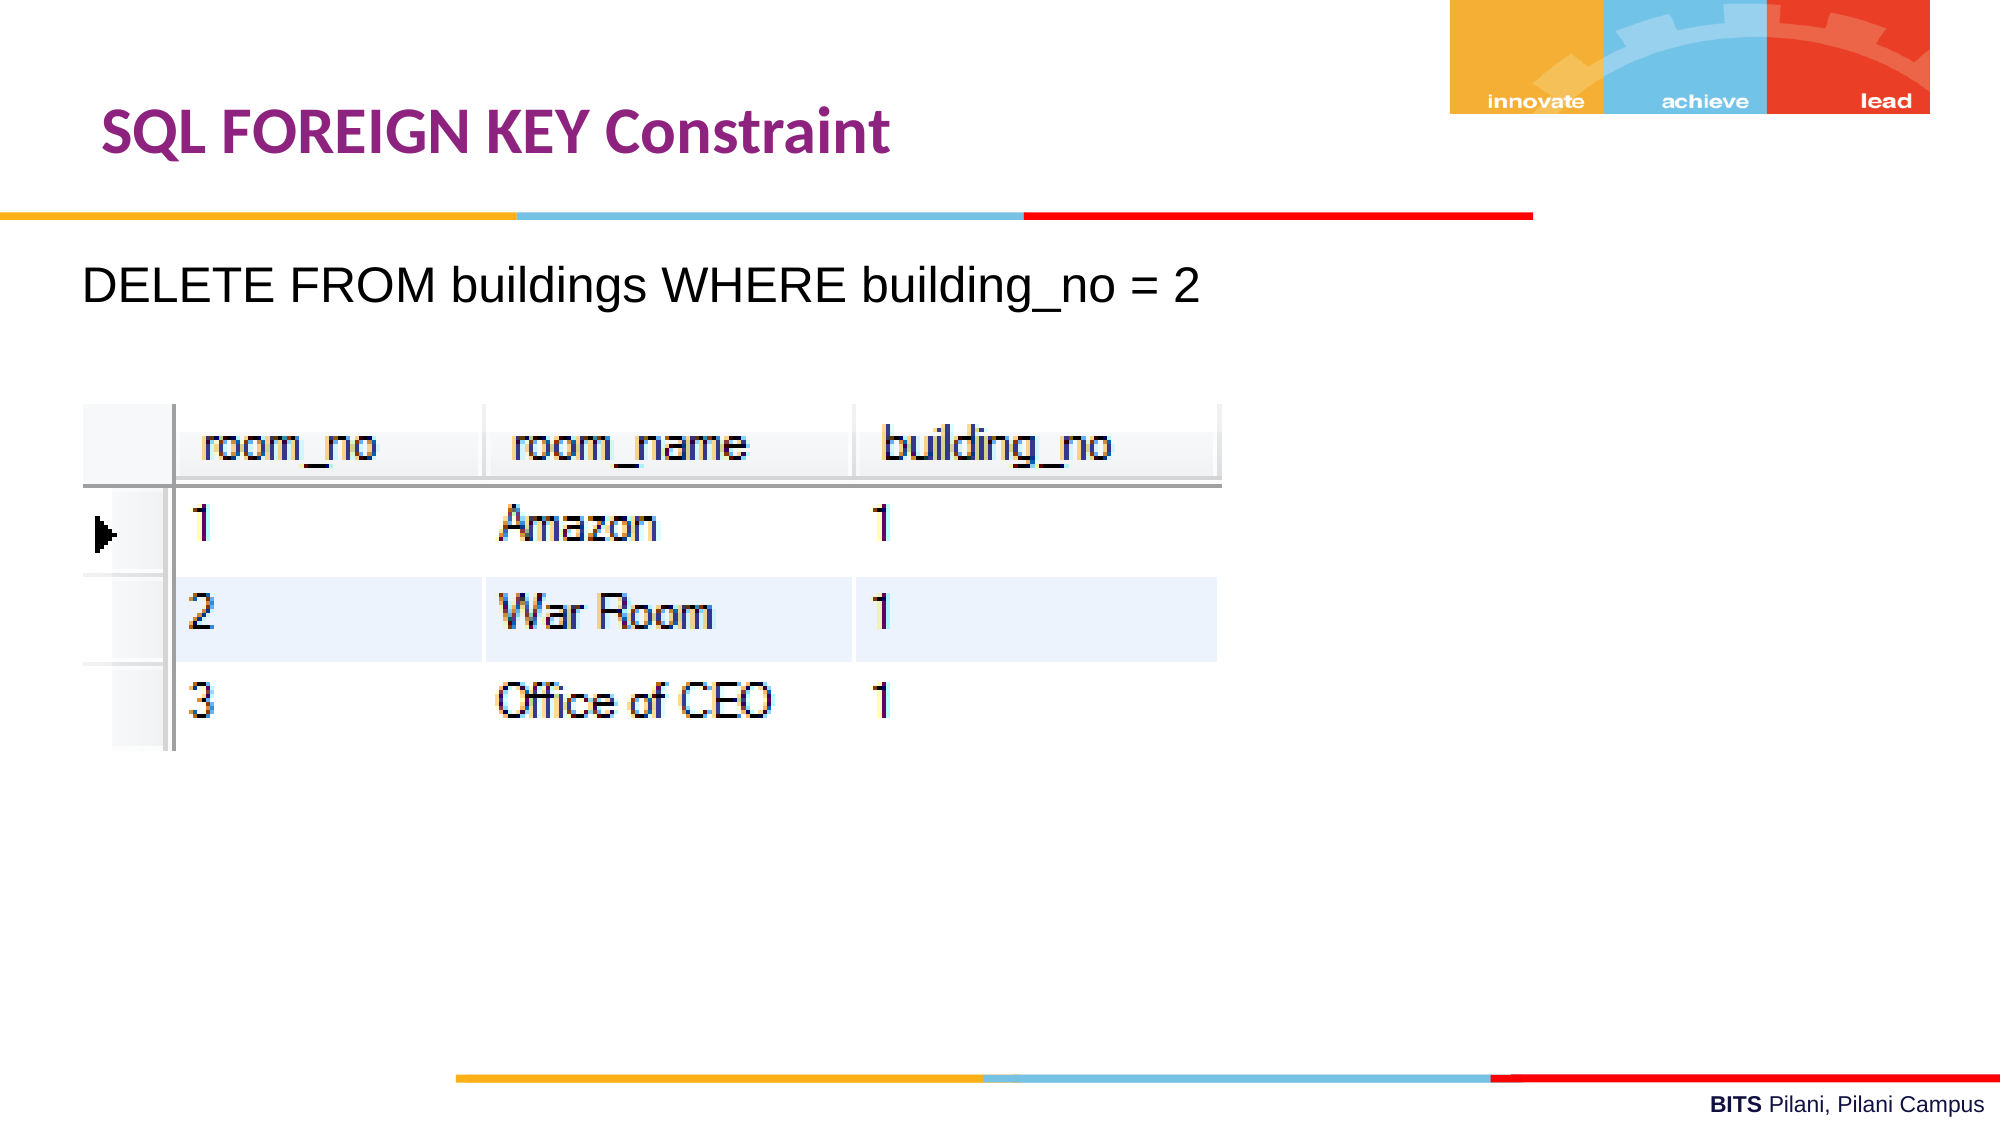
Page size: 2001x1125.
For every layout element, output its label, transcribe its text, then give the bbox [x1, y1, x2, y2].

text_box SQL FOREIGN KEY Constraint [86, 79, 907, 174]
picture [1449, 0, 1930, 114]
list DELETE FROM buildings WHERE building_no = 2 [66, 245, 1867, 988]
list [82, 404, 1239, 751]
